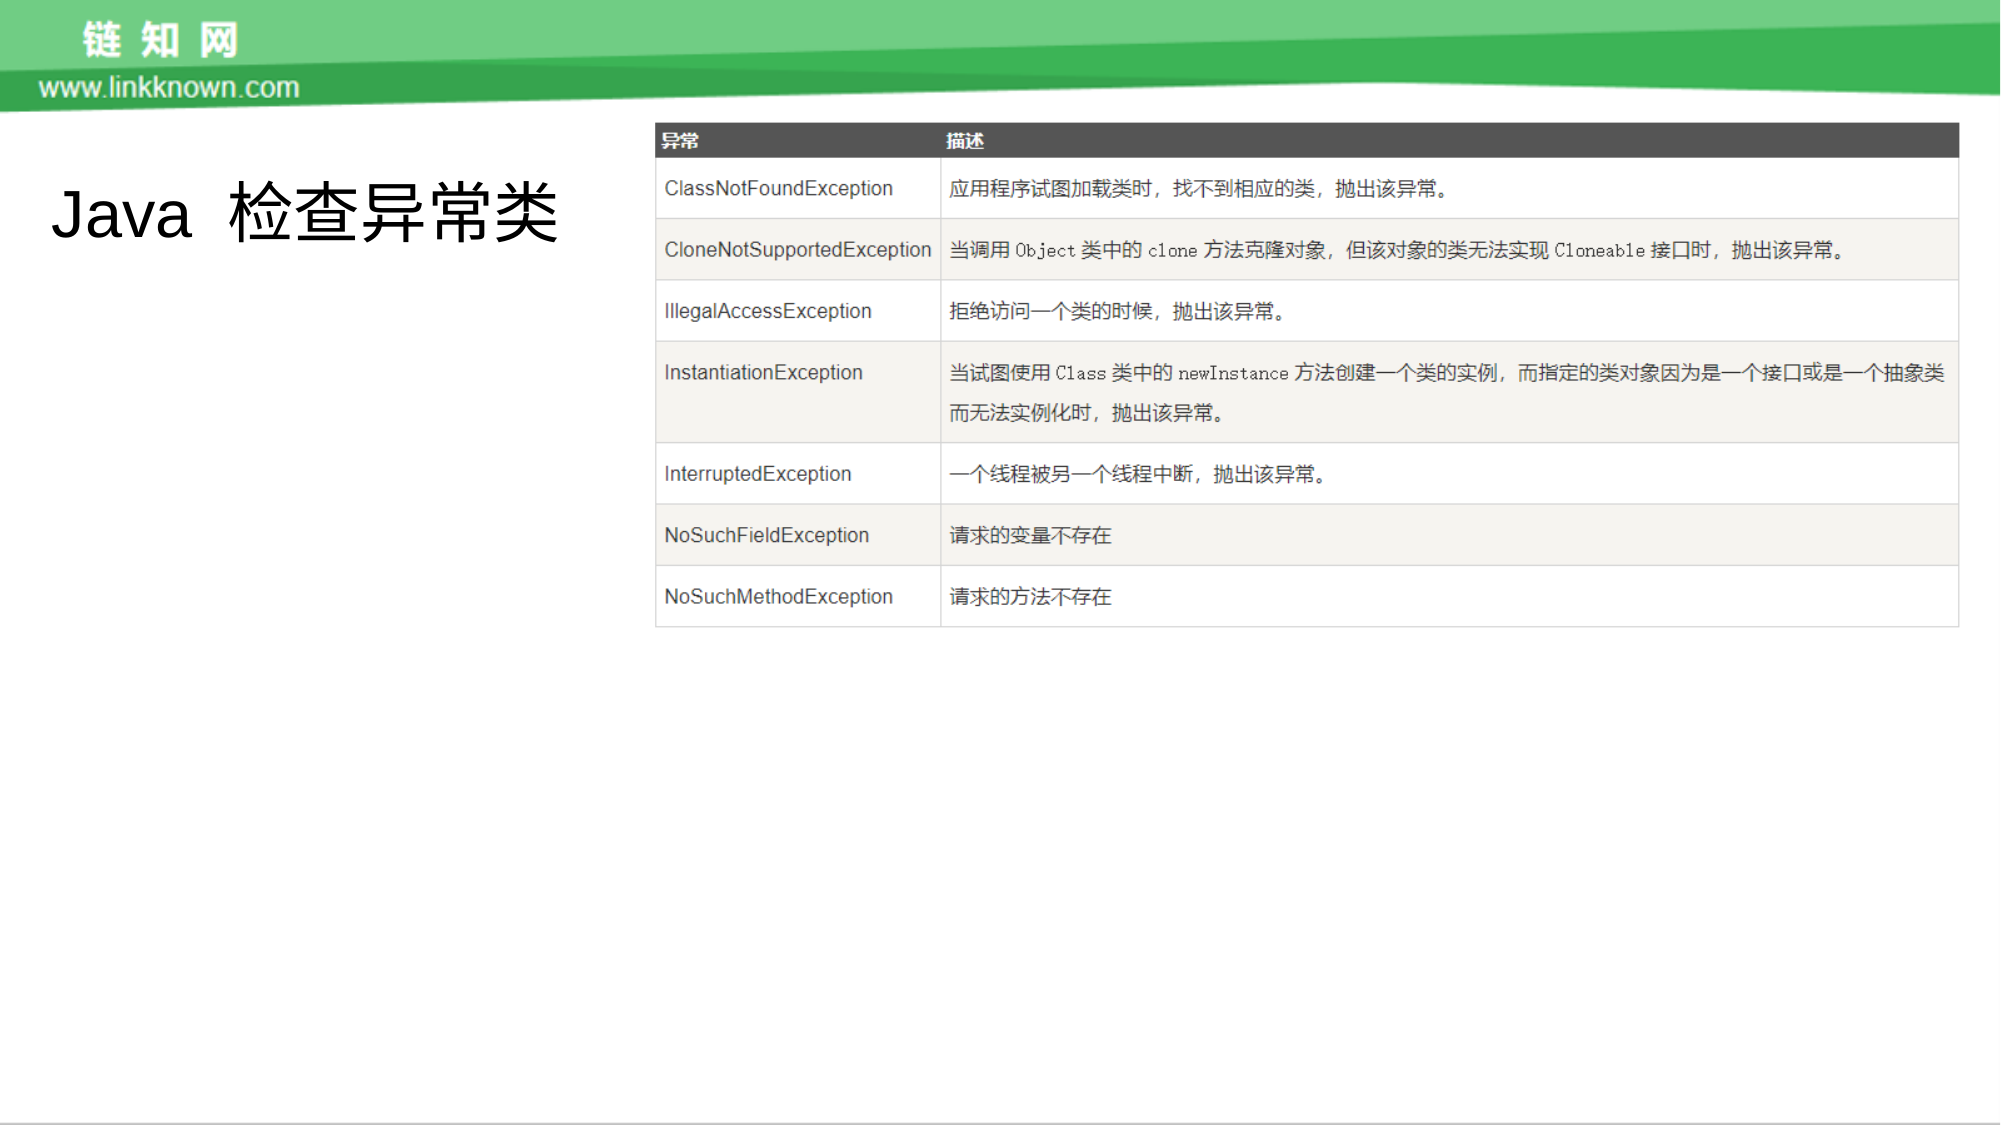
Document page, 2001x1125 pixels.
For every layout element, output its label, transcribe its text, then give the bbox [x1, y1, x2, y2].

picture [0, 0, 2001, 1125]
text_box Java 检查异常类 [36, 162, 648, 258]
